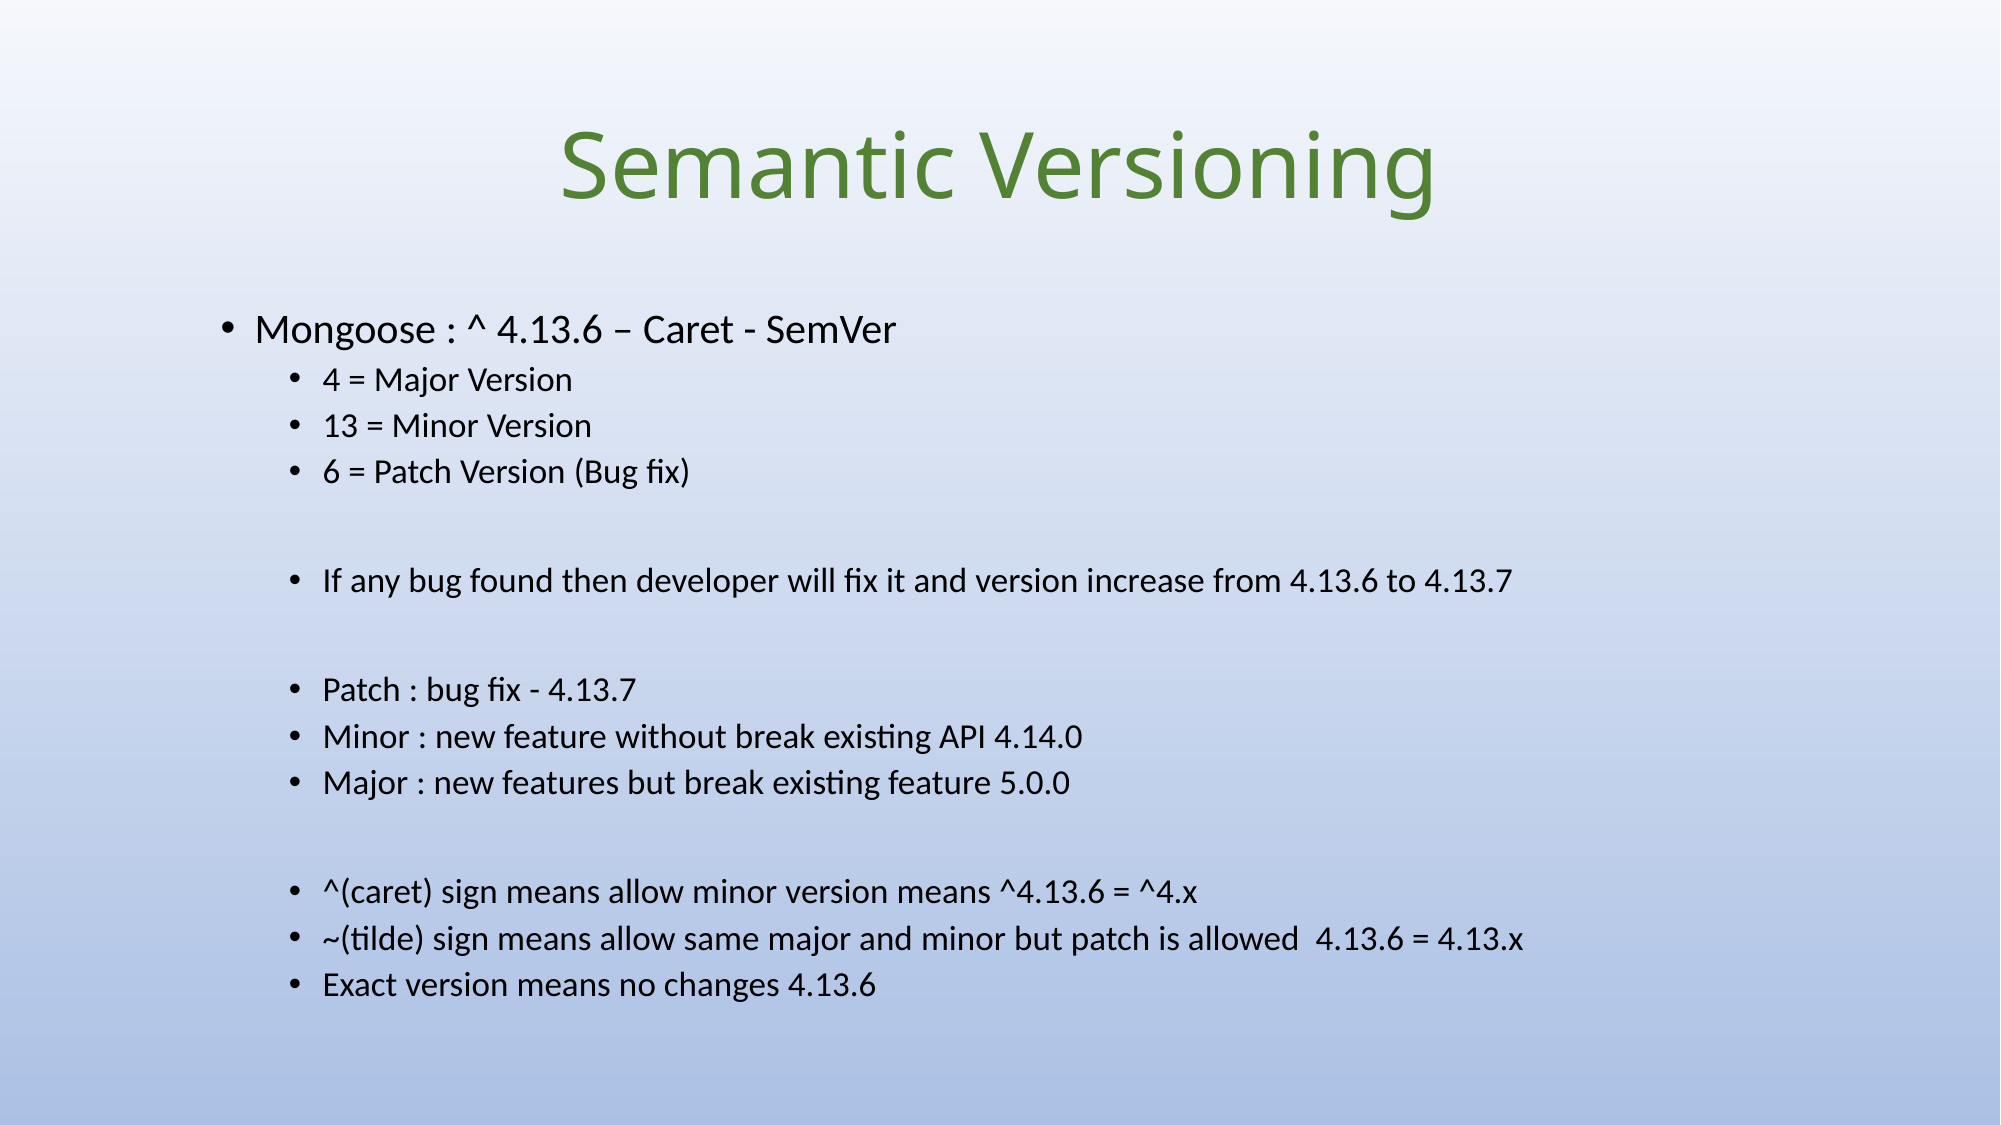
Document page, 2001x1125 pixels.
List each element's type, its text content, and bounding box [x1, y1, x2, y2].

title Semantic Versioning [137, 59, 1863, 278]
list Mongoose : ^ 4.13.6 – Caret - SemVer 4 = Major Version 13 = Minor Version 6 = Patch Version (Bug fix) If any bug found then developer will fix it and version increase from 4.13.6 to 4.13.7 Patch : bug fix - 4.13.7 Minor : new feature without break existing API 4.14.0 Major : new features but break existing feature 5.0.0 ^(caret) sign means allow minor version means ^4.13.6 = ^4.x ~(tilde) sign means allow same major and minor but patch is allowed 4.13.6 = 4.13.x Exact version means no changes 4.13.6 [137, 299, 1863, 1014]
